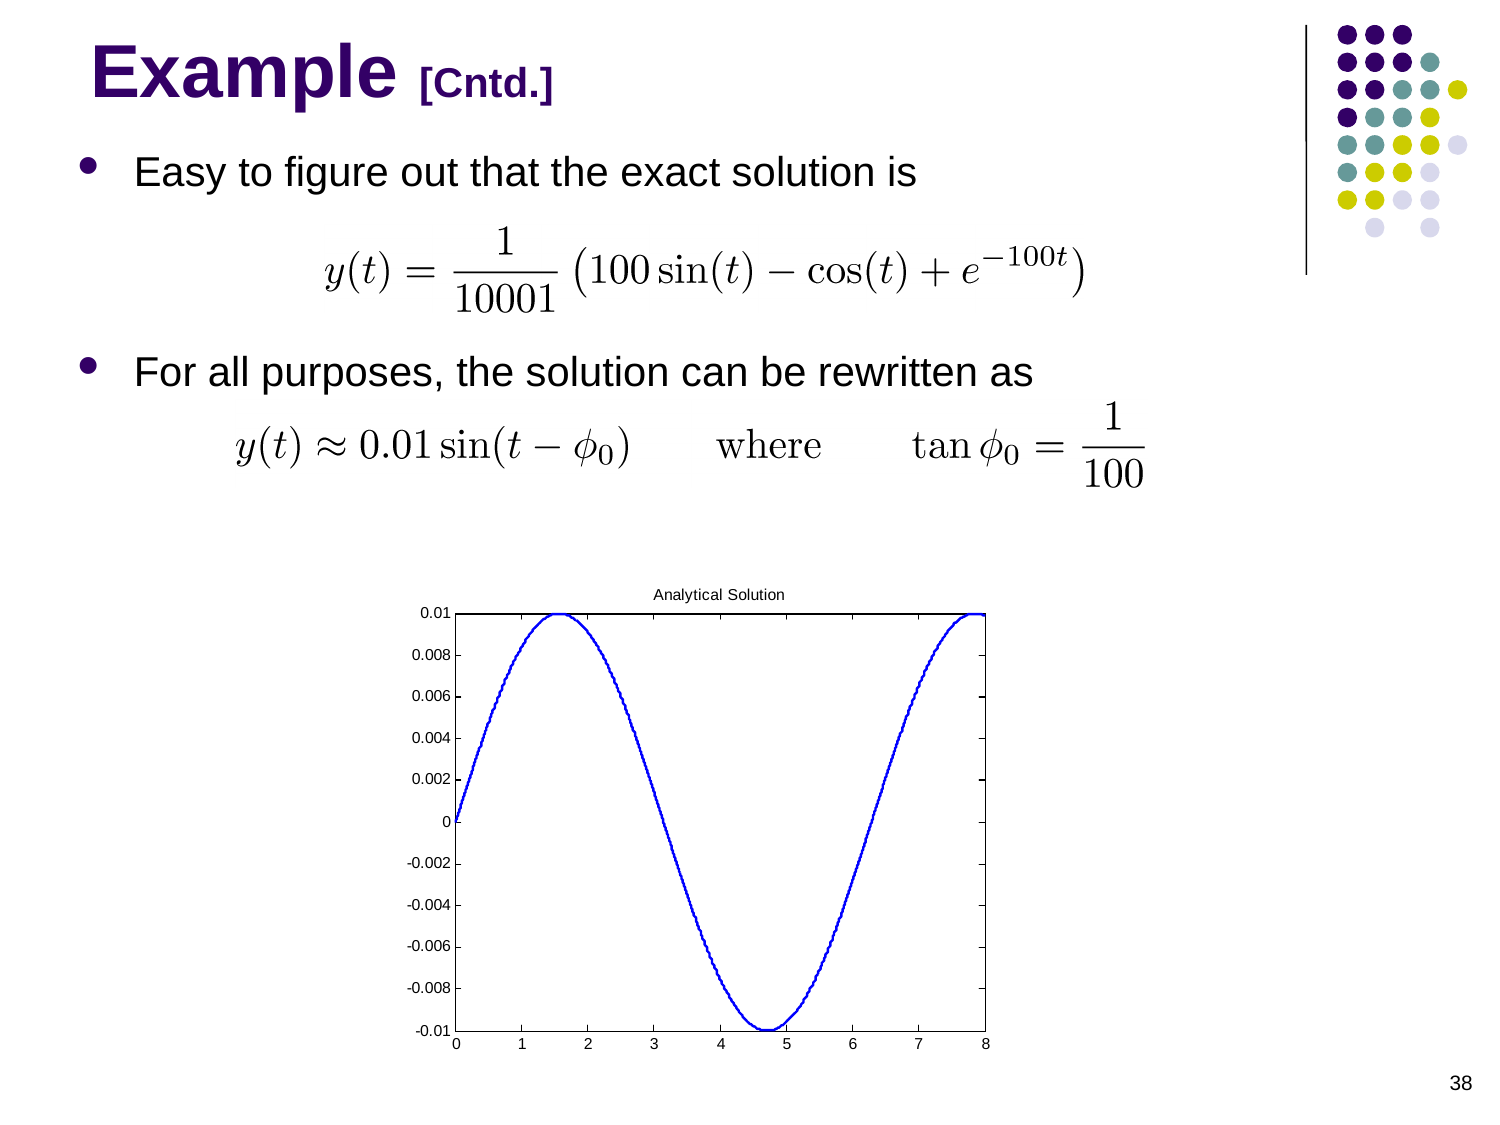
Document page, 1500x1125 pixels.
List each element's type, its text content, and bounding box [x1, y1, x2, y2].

text_box For all purposes, the solution can be rewritten as [62, 337, 1413, 431]
picture [366, 574, 1051, 1088]
title Example [Cntd.] [74, 12, 1138, 121]
slide_number 38 [1362, 1062, 1488, 1113]
list Easy to figure out that the exact solution is [62, 137, 1413, 231]
picture [324, 224, 1084, 313]
picture [235, 399, 1148, 488]
